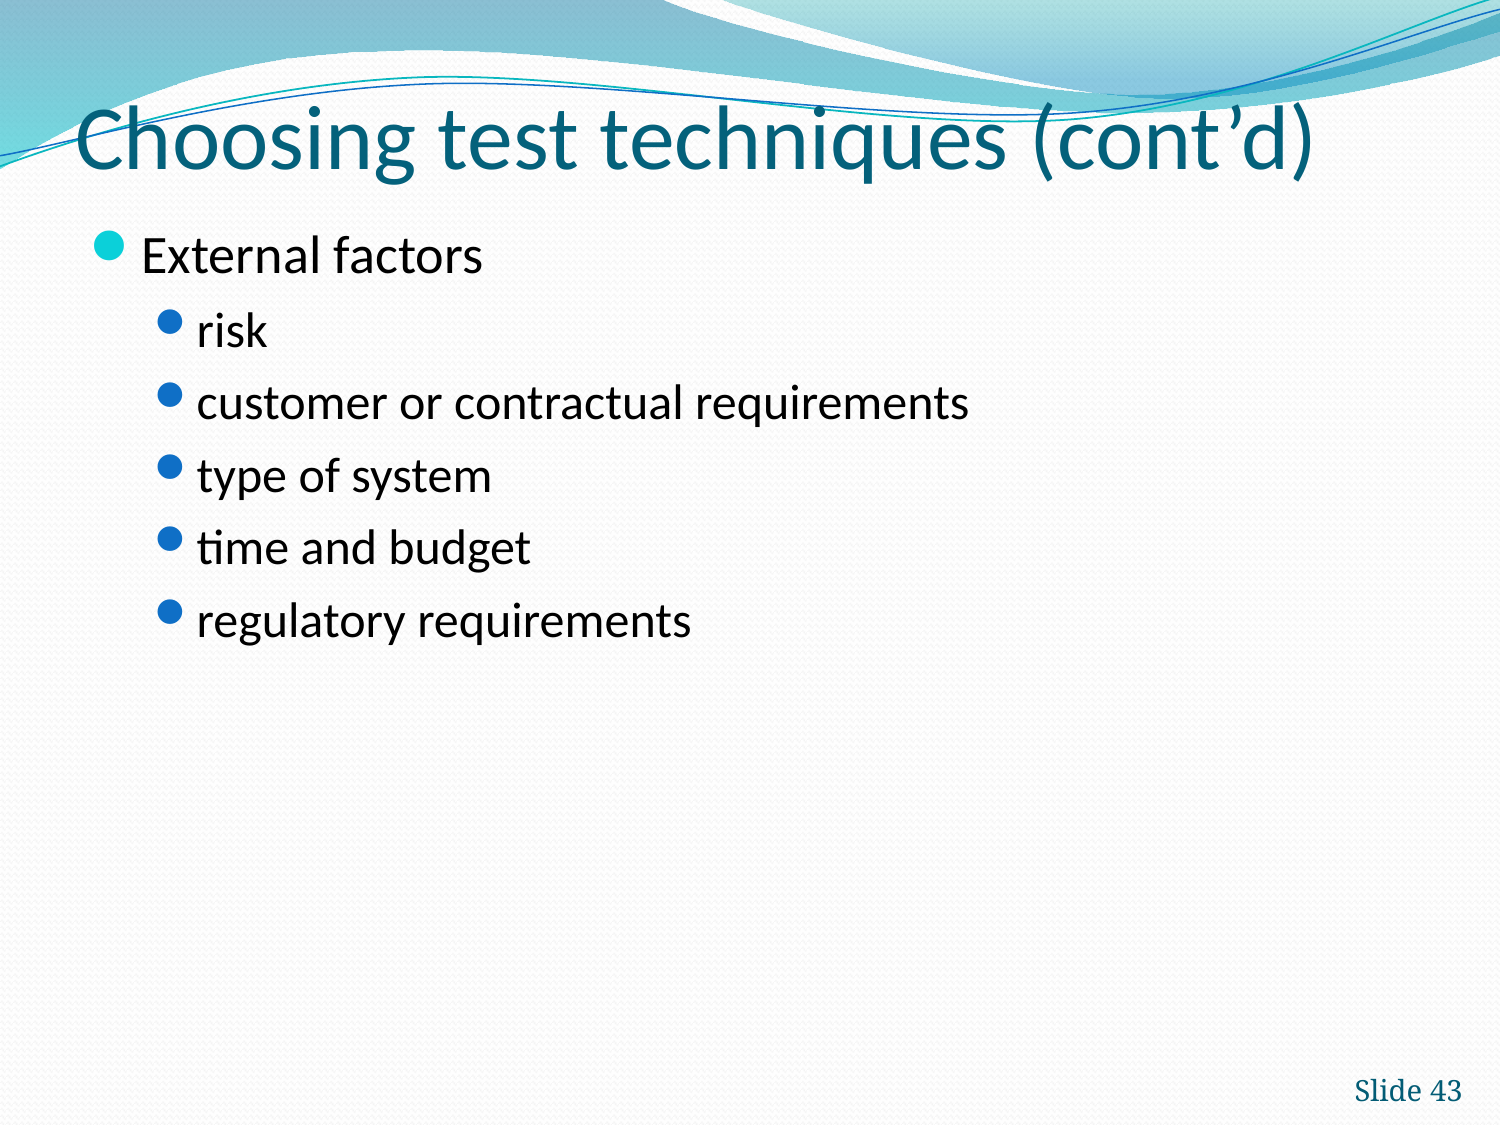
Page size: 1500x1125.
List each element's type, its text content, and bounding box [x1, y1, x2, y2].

list External factors risk customer or contractual requirements type of system time and budget regulatory requirements [75, 212, 1450, 1075]
title Choosing test techniques (cont’d) [75, 62, 1450, 188]
slide_number Slide [1337, 1052, 1463, 1113]
